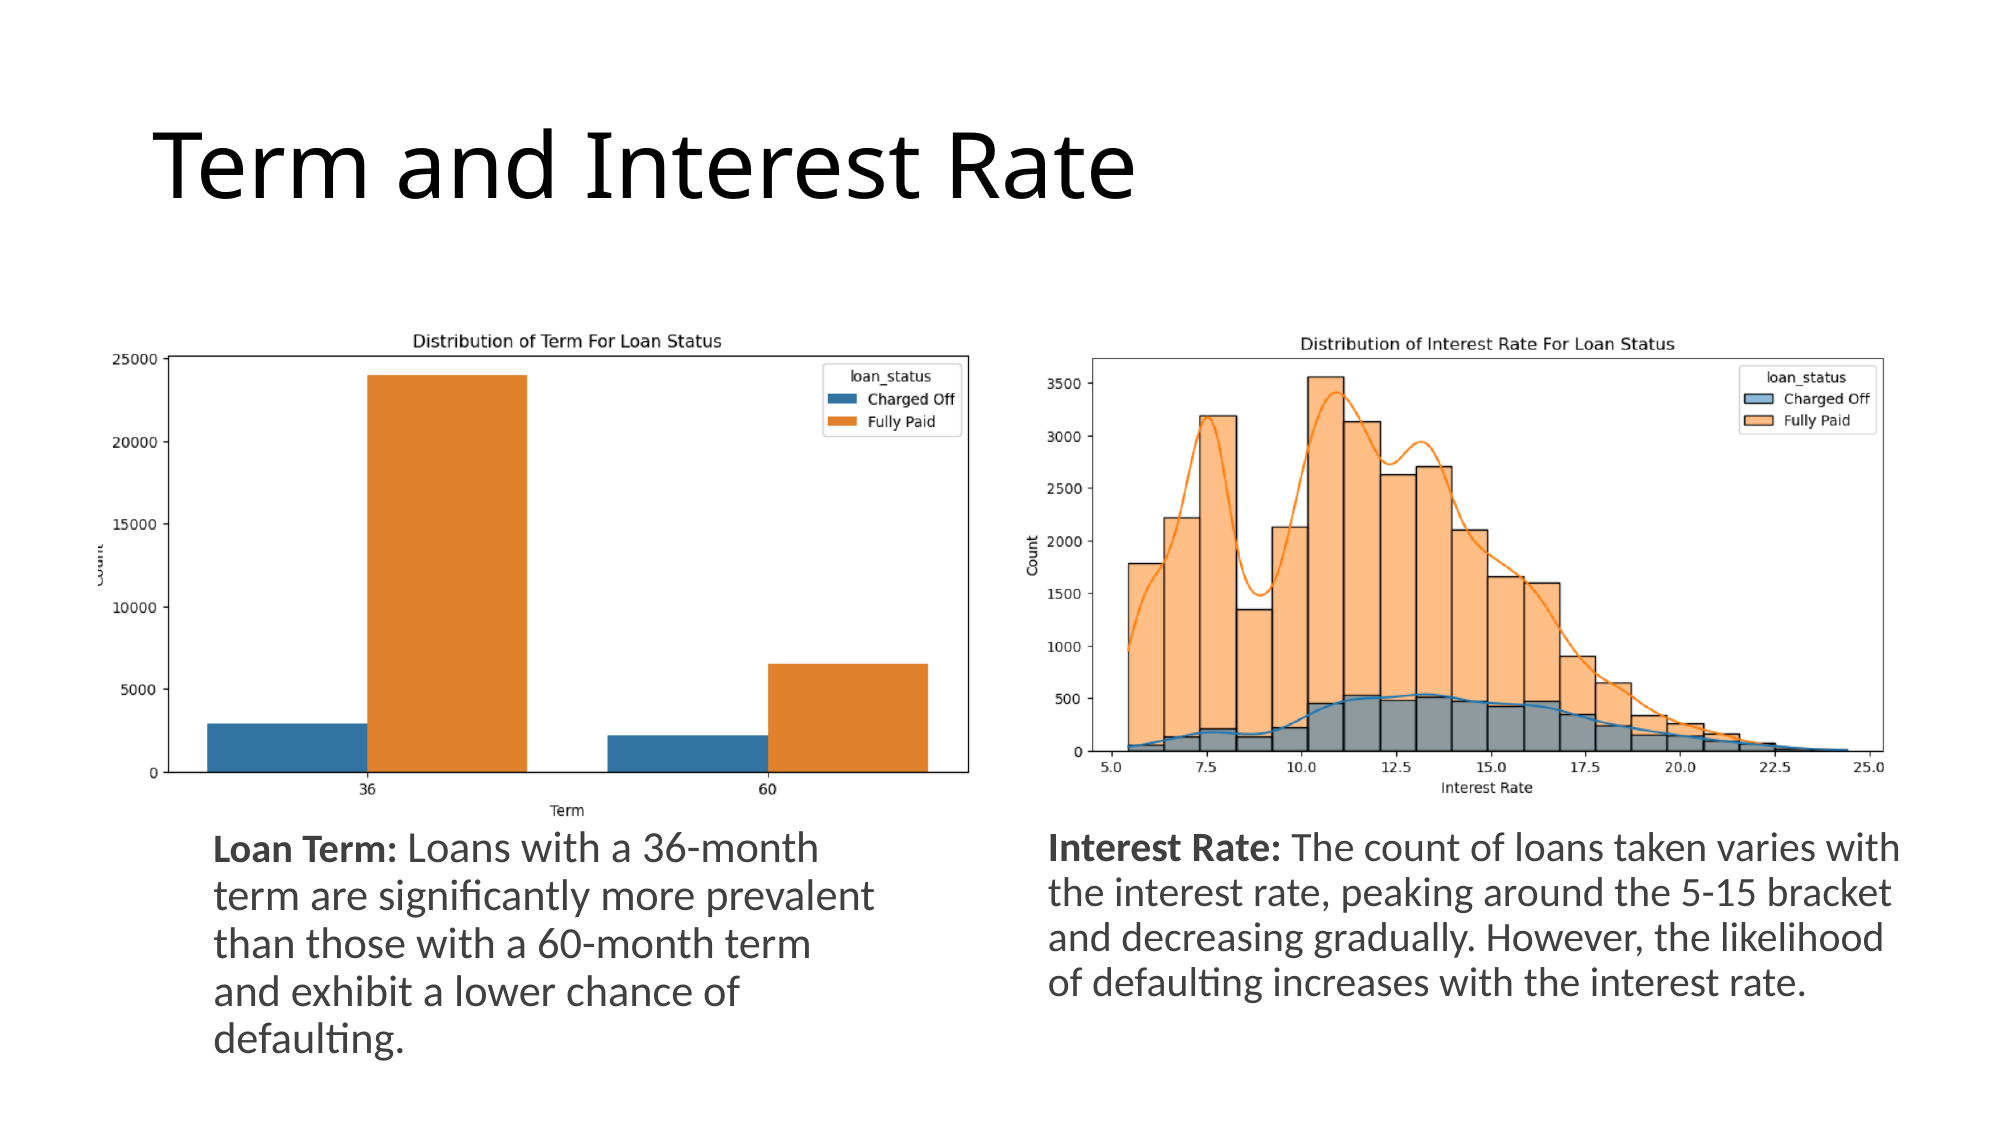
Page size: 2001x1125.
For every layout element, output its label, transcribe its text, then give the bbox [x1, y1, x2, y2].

title Term and Interest Rate [137, 59, 1863, 278]
picture [98, 323, 982, 826]
text_box Interest Rate: The count of loans taken varies with the interest rate, peaking around the 5-15 bracket and decreasing gradually. However, the likelihood of defaulting increases with the interest rate. [1047, 817, 1929, 1074]
list Loan Term: Loans with a 36-month term are significantly more prevalent than those with a 60-month term and exhibit a lower chance of defaulting. [198, 826, 899, 1073]
text_box [1005, 703, 1802, 964]
picture [1017, 323, 1924, 811]
